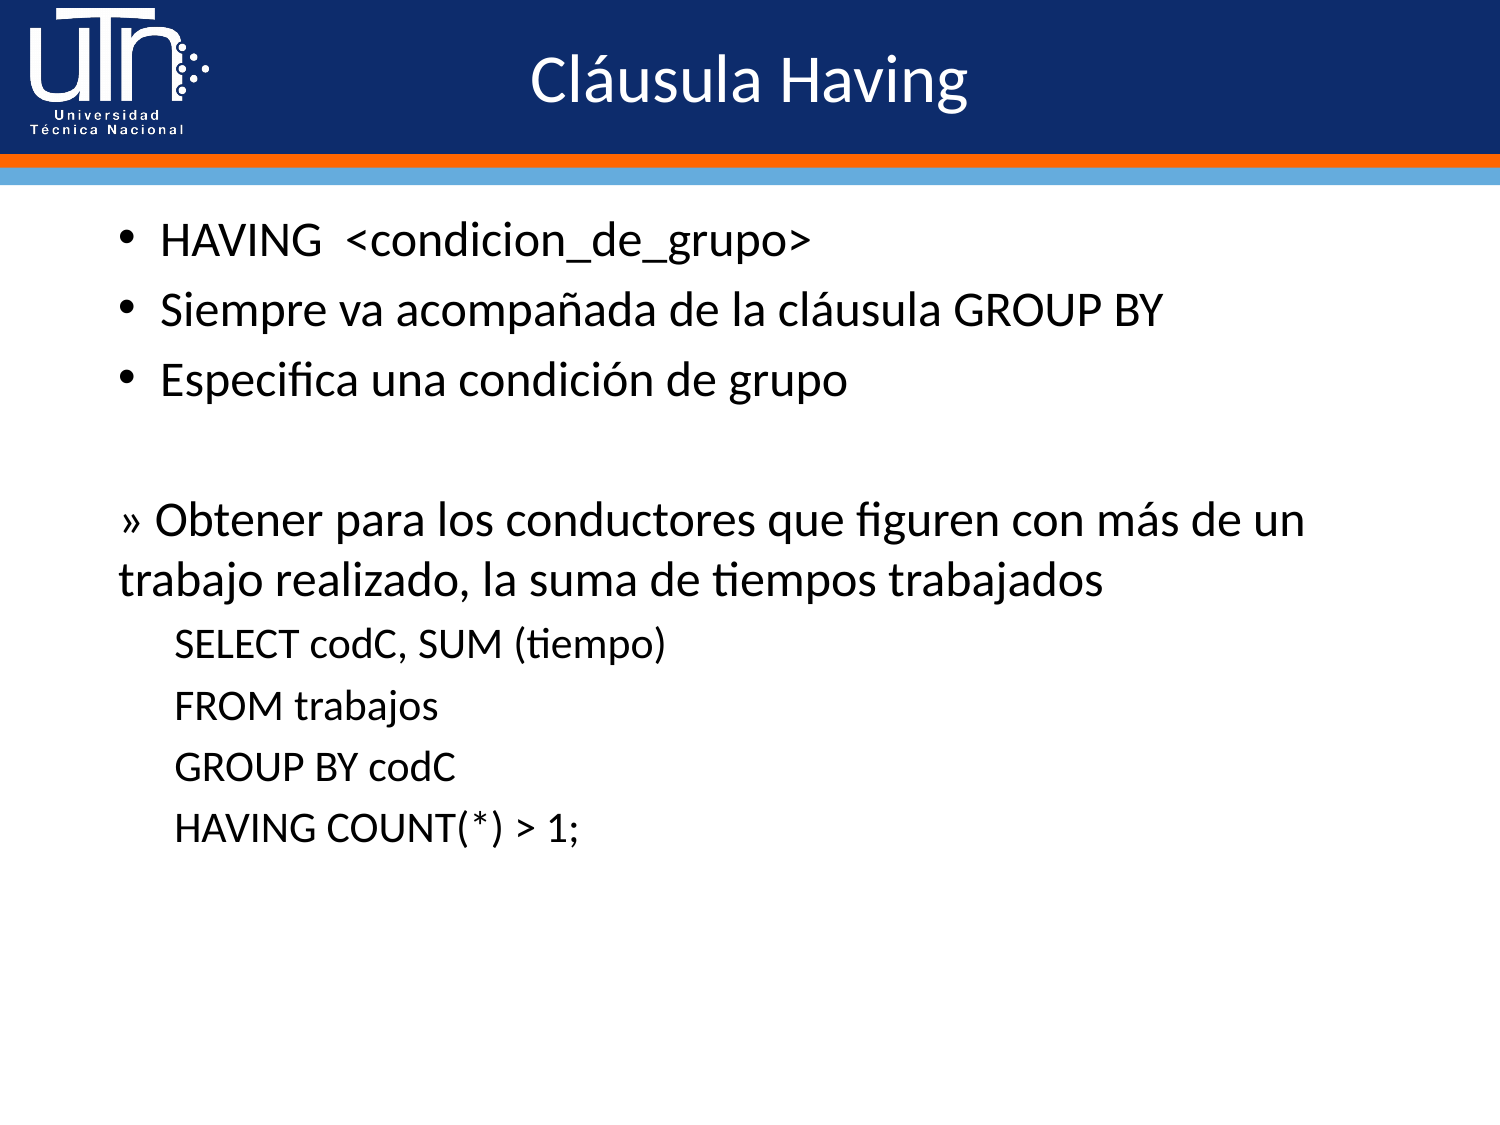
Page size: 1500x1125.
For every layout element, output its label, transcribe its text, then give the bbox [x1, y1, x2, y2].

list HAVING <condicion_de_grupo> Siempre va acompañada de la cláusula GROUP BY Especifica una condición de grupo » Obtener para los conductores que figuren con más de un trabajo realizado, la suma de tiempos trabajados SELECT codC, SUM (tiempo) FROM trabajos GROUP BY codC HAVING COUNT(*) > 1; [103, 198, 1397, 1012]
title Cláusula Having [0, 0, 1500, 154]
